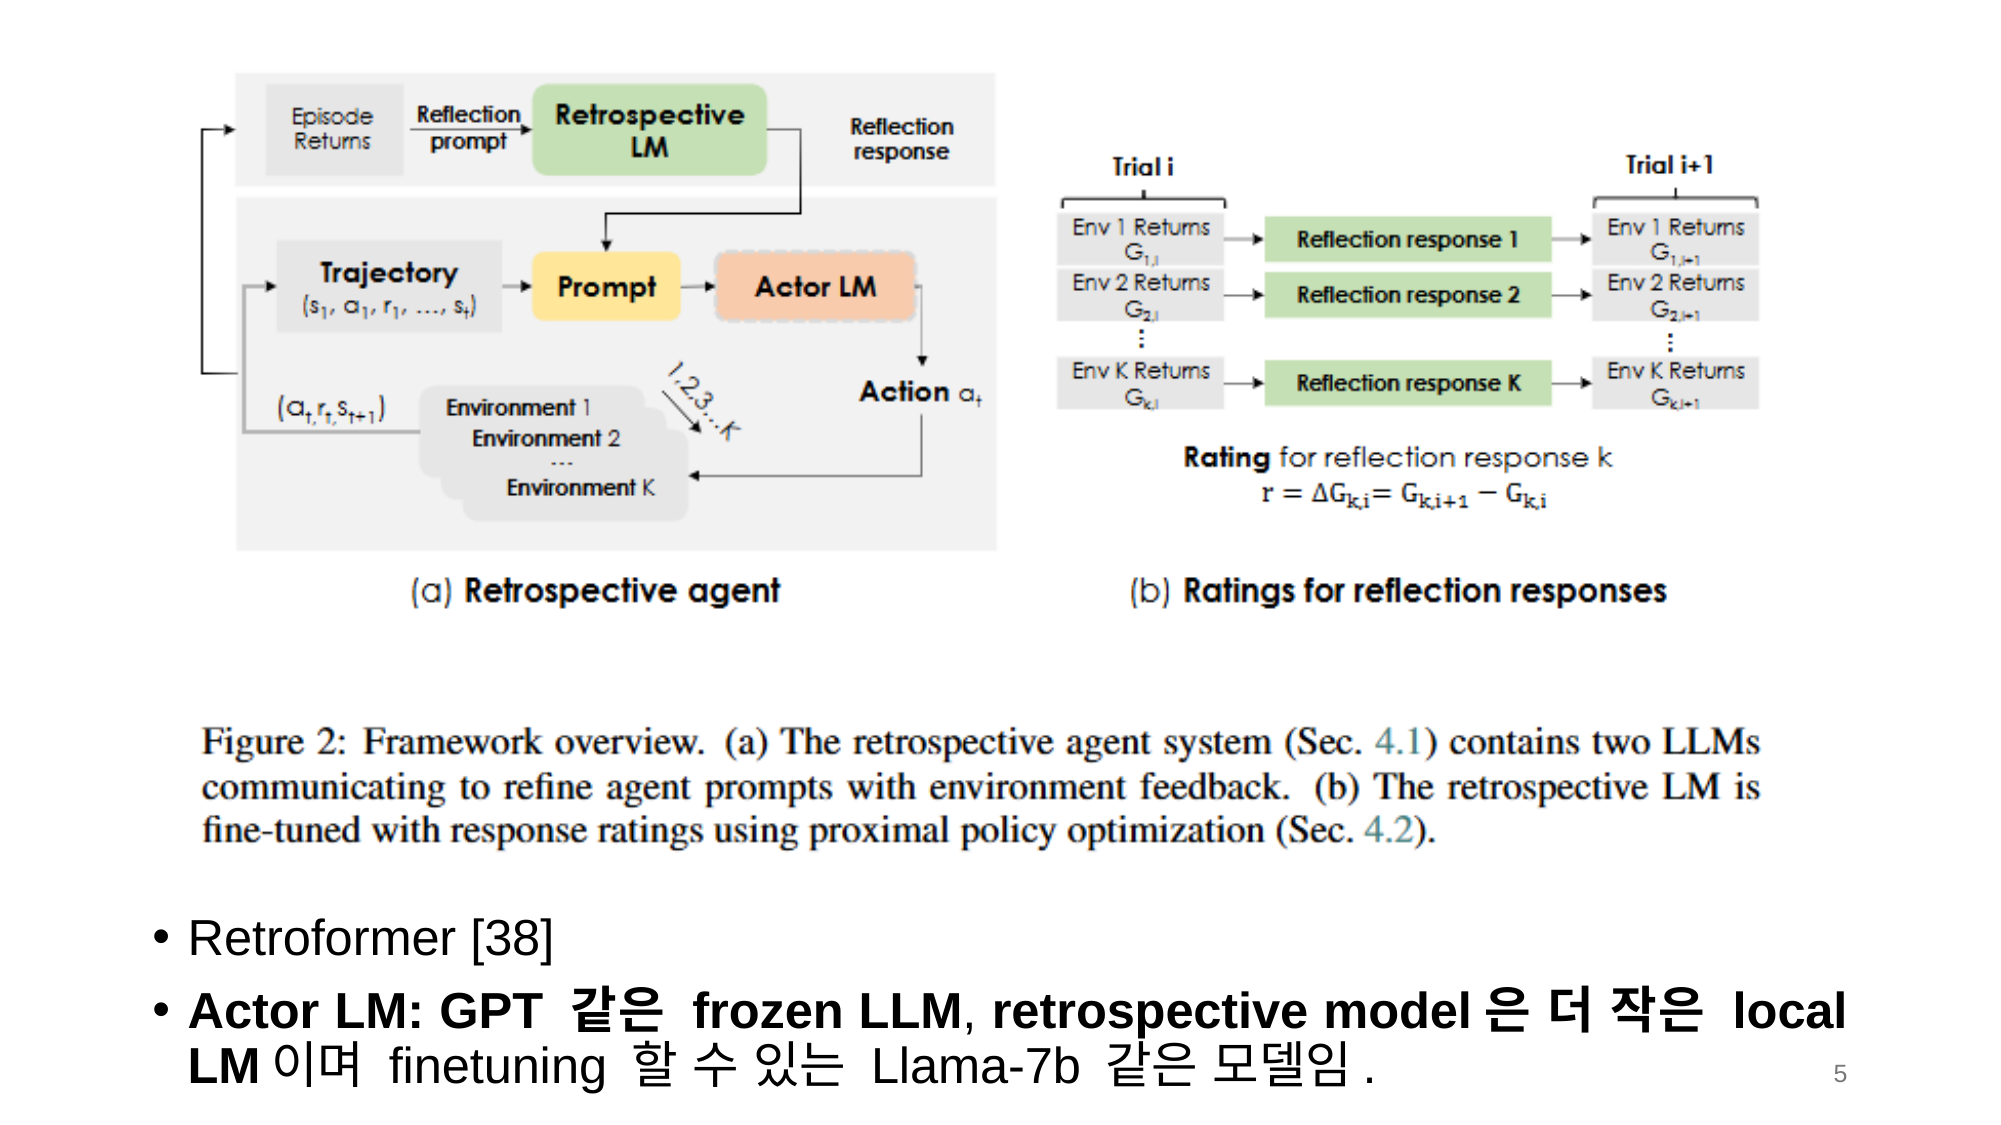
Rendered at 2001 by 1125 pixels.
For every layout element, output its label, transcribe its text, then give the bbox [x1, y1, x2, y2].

slide_number 5 [1412, 1042, 1863, 1103]
picture [178, 50, 1791, 860]
list Retroformer [38] Actor LM: GPT 같은 frozen LLM, retrospective model은 더 작은 local LM이며 finetuning 할 수 있는 Llama-7b 같은 모델임. [137, 904, 1863, 1103]
